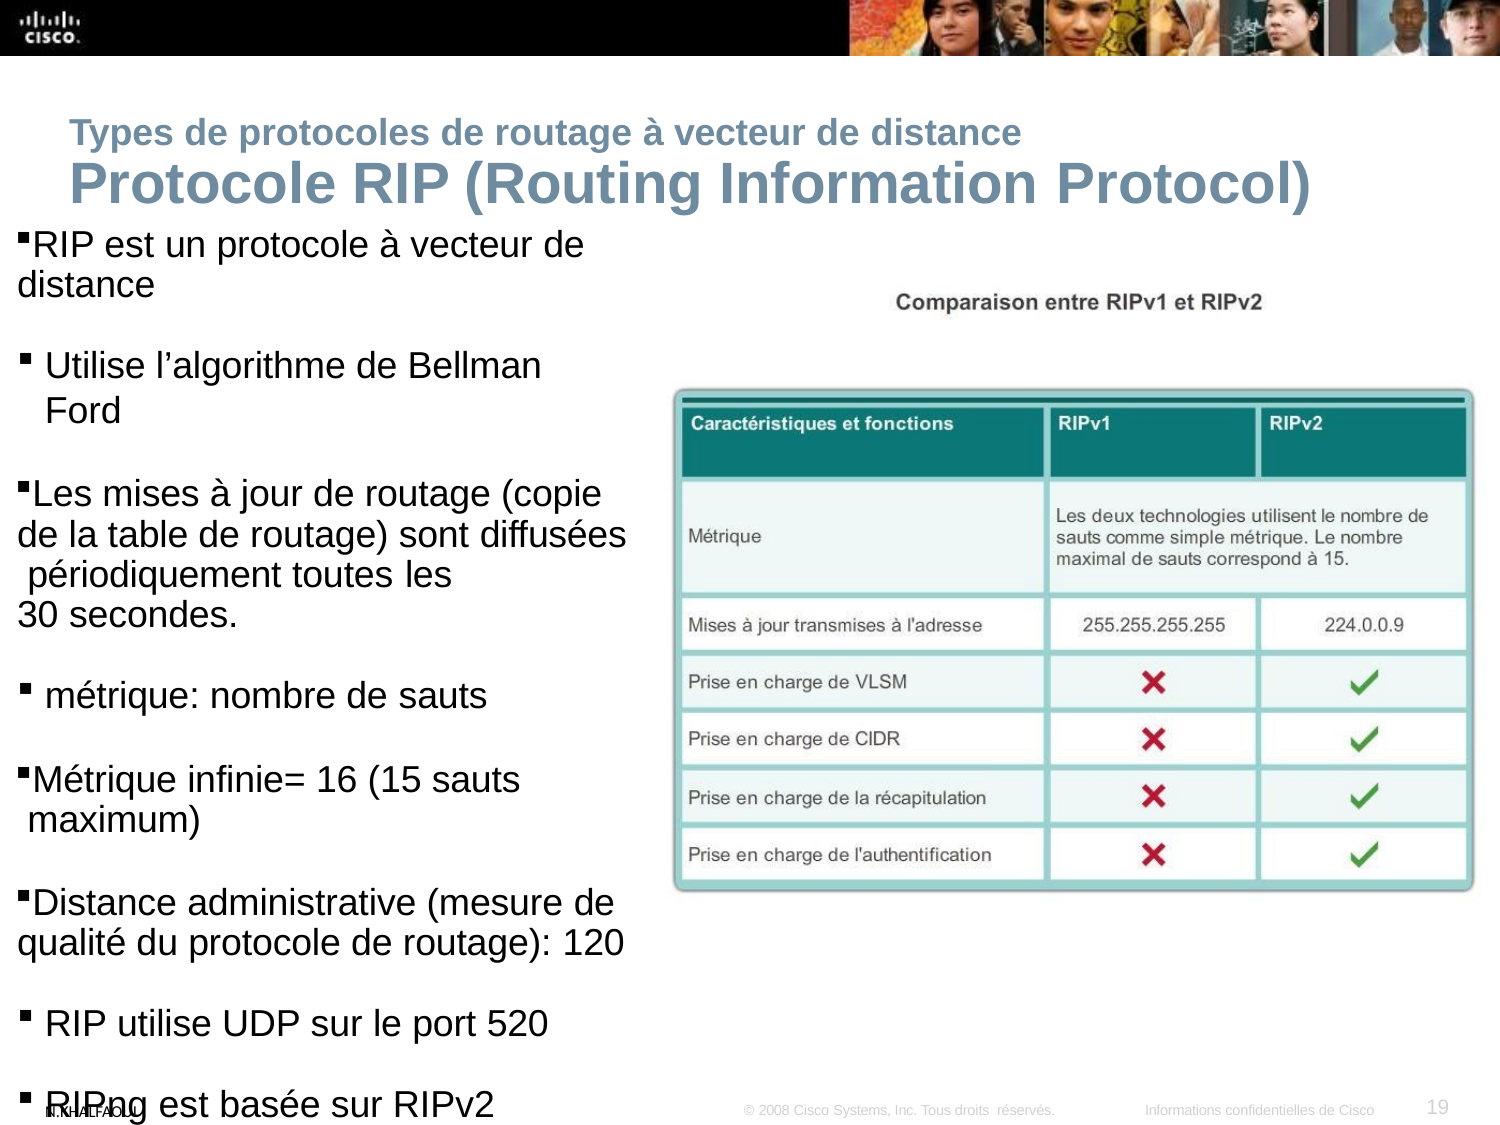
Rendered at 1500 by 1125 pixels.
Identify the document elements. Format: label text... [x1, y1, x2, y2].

picture [0, 0, 1500, 56]
slide_number 19 [1422, 1093, 1454, 1125]
title Protocole RIP (Routing Information Protocol) [67, 143, 1319, 334]
slide_number Informations confidentielles de Cisco [1142, 1100, 1385, 1125]
footer © 2008 Cisco Systems, Inc. Tous droits réservés. [741, 1100, 1066, 1125]
text_box Types de protocoles de routage à vecteur de distance [67, 105, 1030, 143]
text_box RIP est un protocole à vecteur de distance Utilise l’algorithme de Bellman Ford Les mises à jour de routage (copie de la table de routage) sont diffusées périodiquement toutes les 30 secondes. métrique: nombre de sauts Métrique infinie= 16 (15 sauts maximum) Distance administrative (mesure de qualité du protocole de routage): 120 RIP utilise UDP sur le port 520 RIPng est basée sur RIPv2 [15, 217, 637, 1125]
text_box N.KHALFAOUI [43, 1100, 150, 1122]
text_box [666, 285, 1482, 904]
